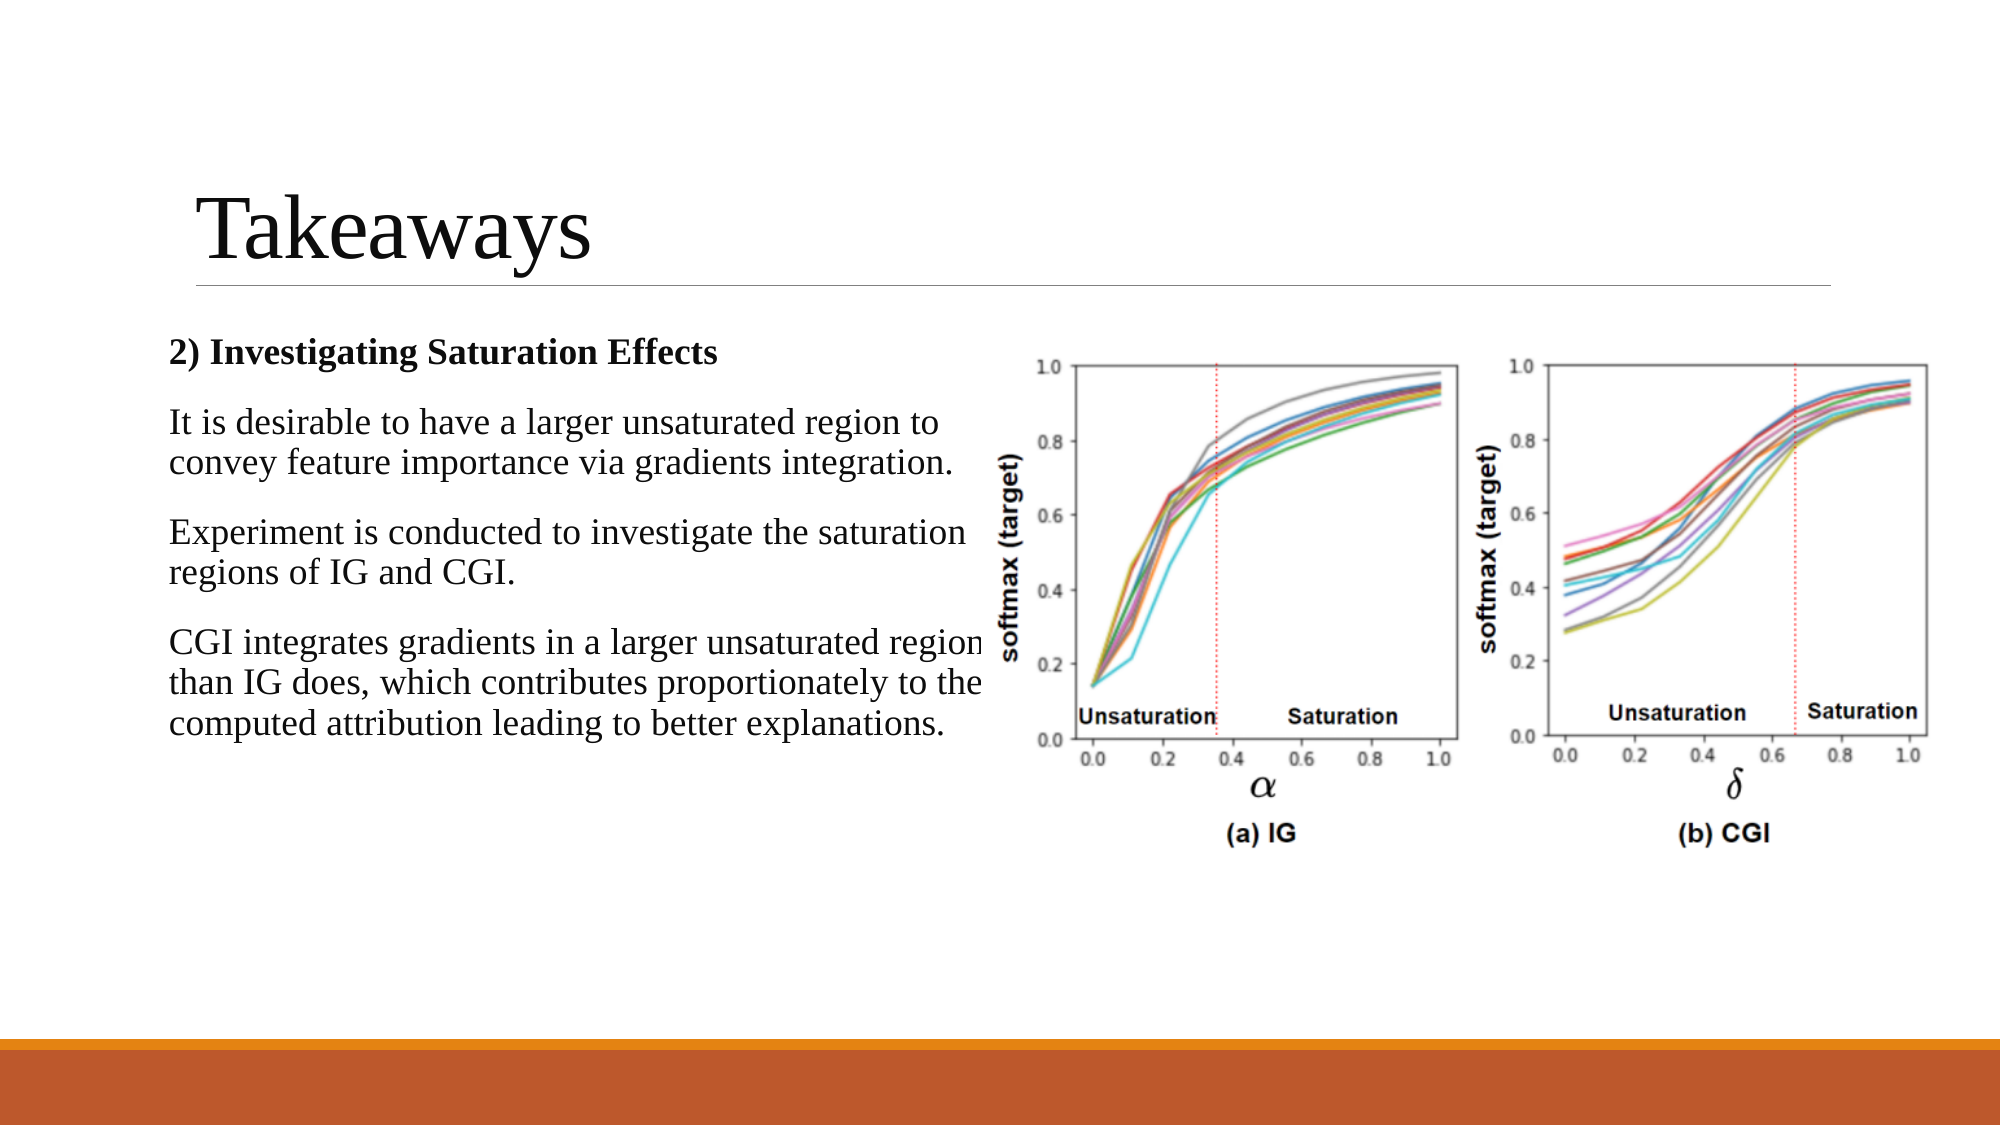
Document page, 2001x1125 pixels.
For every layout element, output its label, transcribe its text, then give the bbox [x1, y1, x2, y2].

title Takeaways [180, 47, 1830, 285]
list 2) Investigating Saturation Effects It is desirable to have a larger unsaturated region to convey feature importance via gradients integration. Experiment is conducted to investigate the saturation regions of IG and CGI. CGI integrates gradients in a larger unsaturated region than IG does, which contributes proportionately to the computed attribution leading to better explanations. [153, 324, 1005, 985]
picture [980, 342, 1942, 863]
